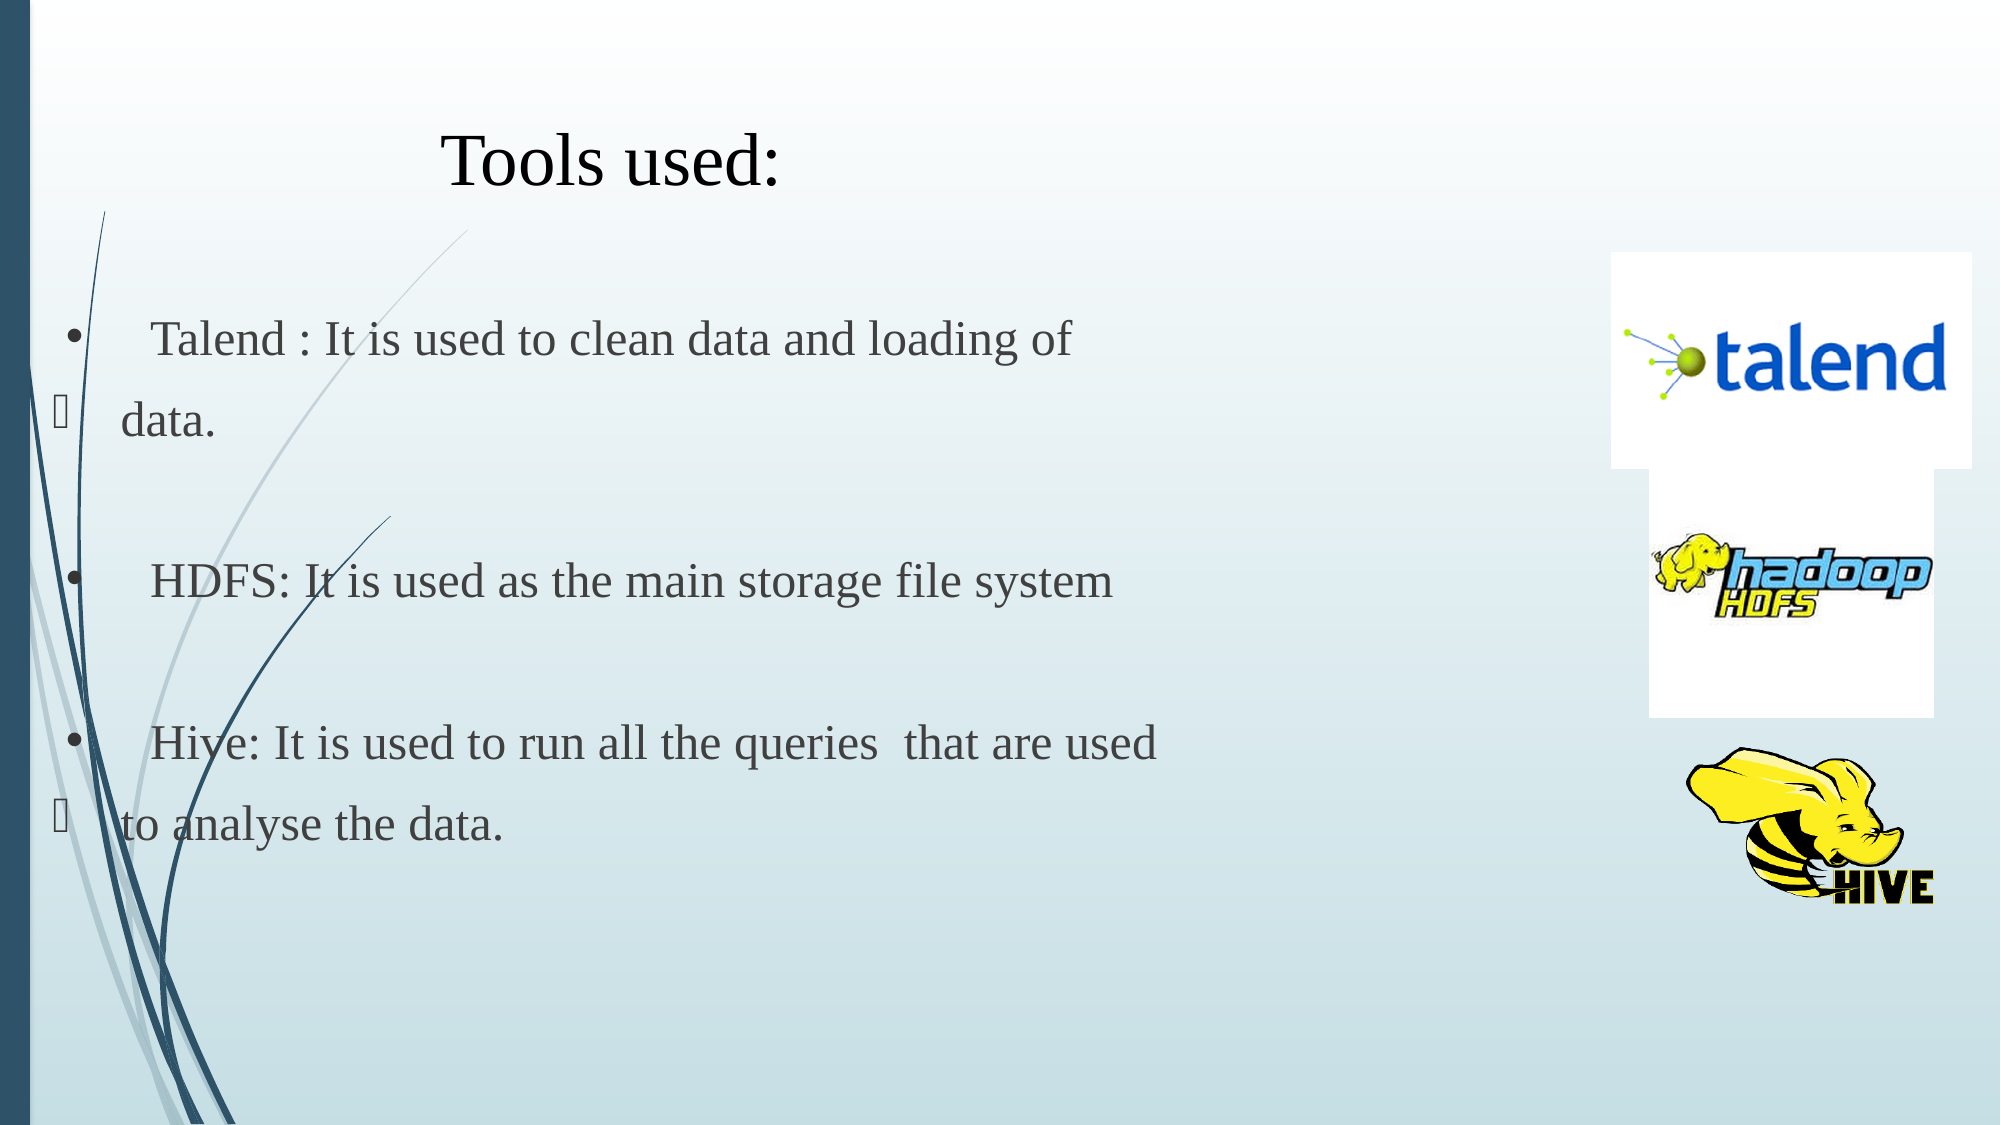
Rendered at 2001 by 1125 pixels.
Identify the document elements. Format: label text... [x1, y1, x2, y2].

picture [1686, 747, 1934, 904]
title Tools used: [425, 102, 1888, 313]
list Talend : It is used to clean data and loading of data. HDFS: It is used as the main storage file system Hive: It is used to run all the queries that are used to analyse the data. [37, 297, 1957, 1031]
picture [1611, 252, 1972, 718]
